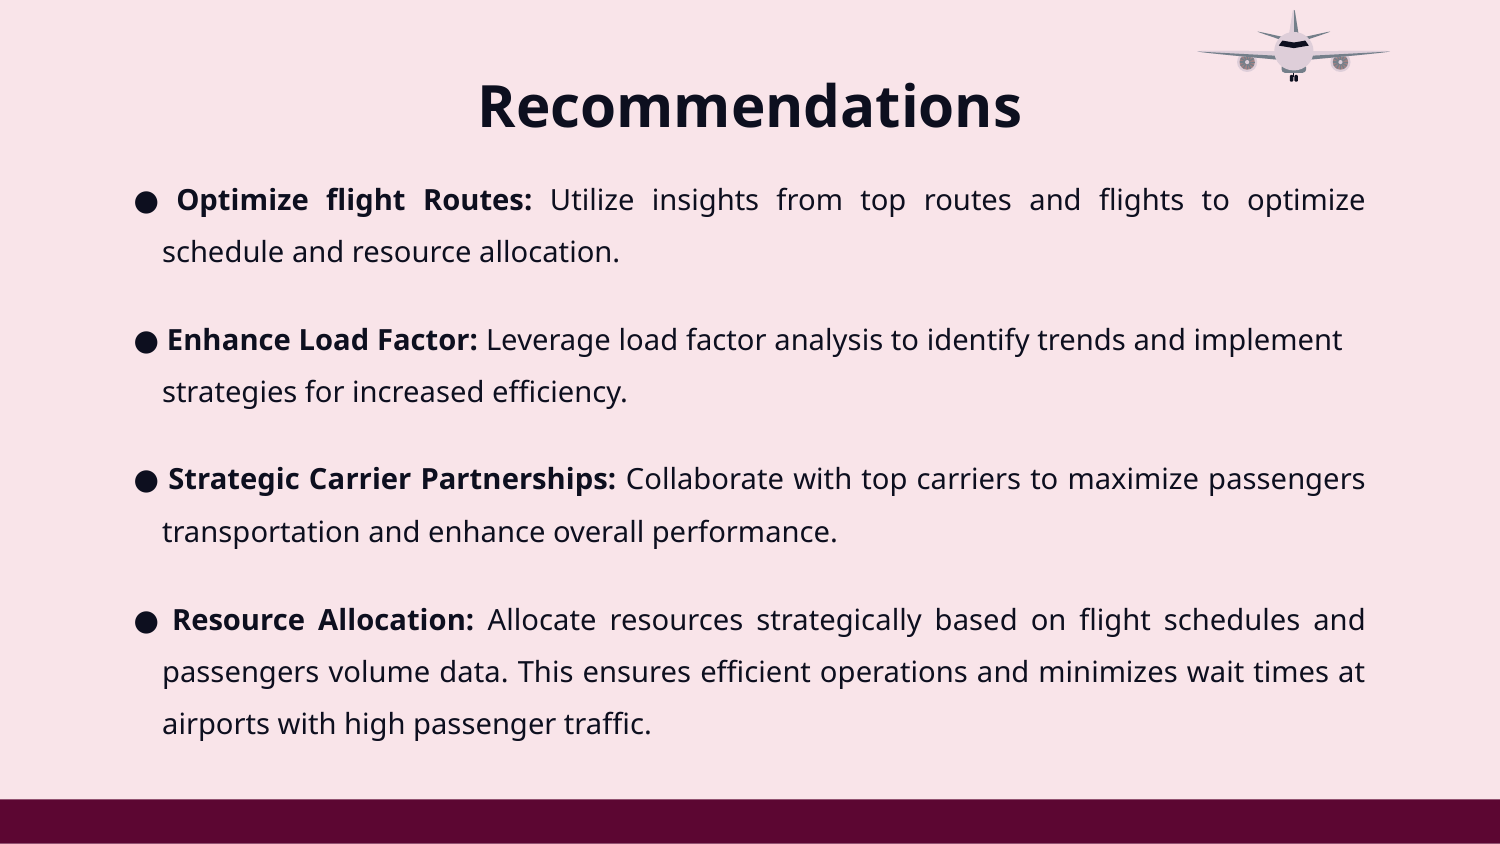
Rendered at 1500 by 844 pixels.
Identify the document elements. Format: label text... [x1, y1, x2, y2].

text_box ● Optimize flight Routes: Utilize insights from top routes and flights to optimize schedule and resource allocation. ● Enhance Load Factor: Leverage load factor analysis to identify trends and implement strategies for increased efficiency. ● Strategic Carrier Partnerships: Collaborate with top carriers to maximize passengers transportation and enhance overall performance. ● Resource Allocation: Allocate resources strategically based on flight schedules and passengers volume data. This ensures efficient operations and minimizes wait times at airports with high passenger traffic. [118, 148, 1382, 758]
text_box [1196, 9, 1391, 82]
title Recommendations [118, 53, 1382, 148]
